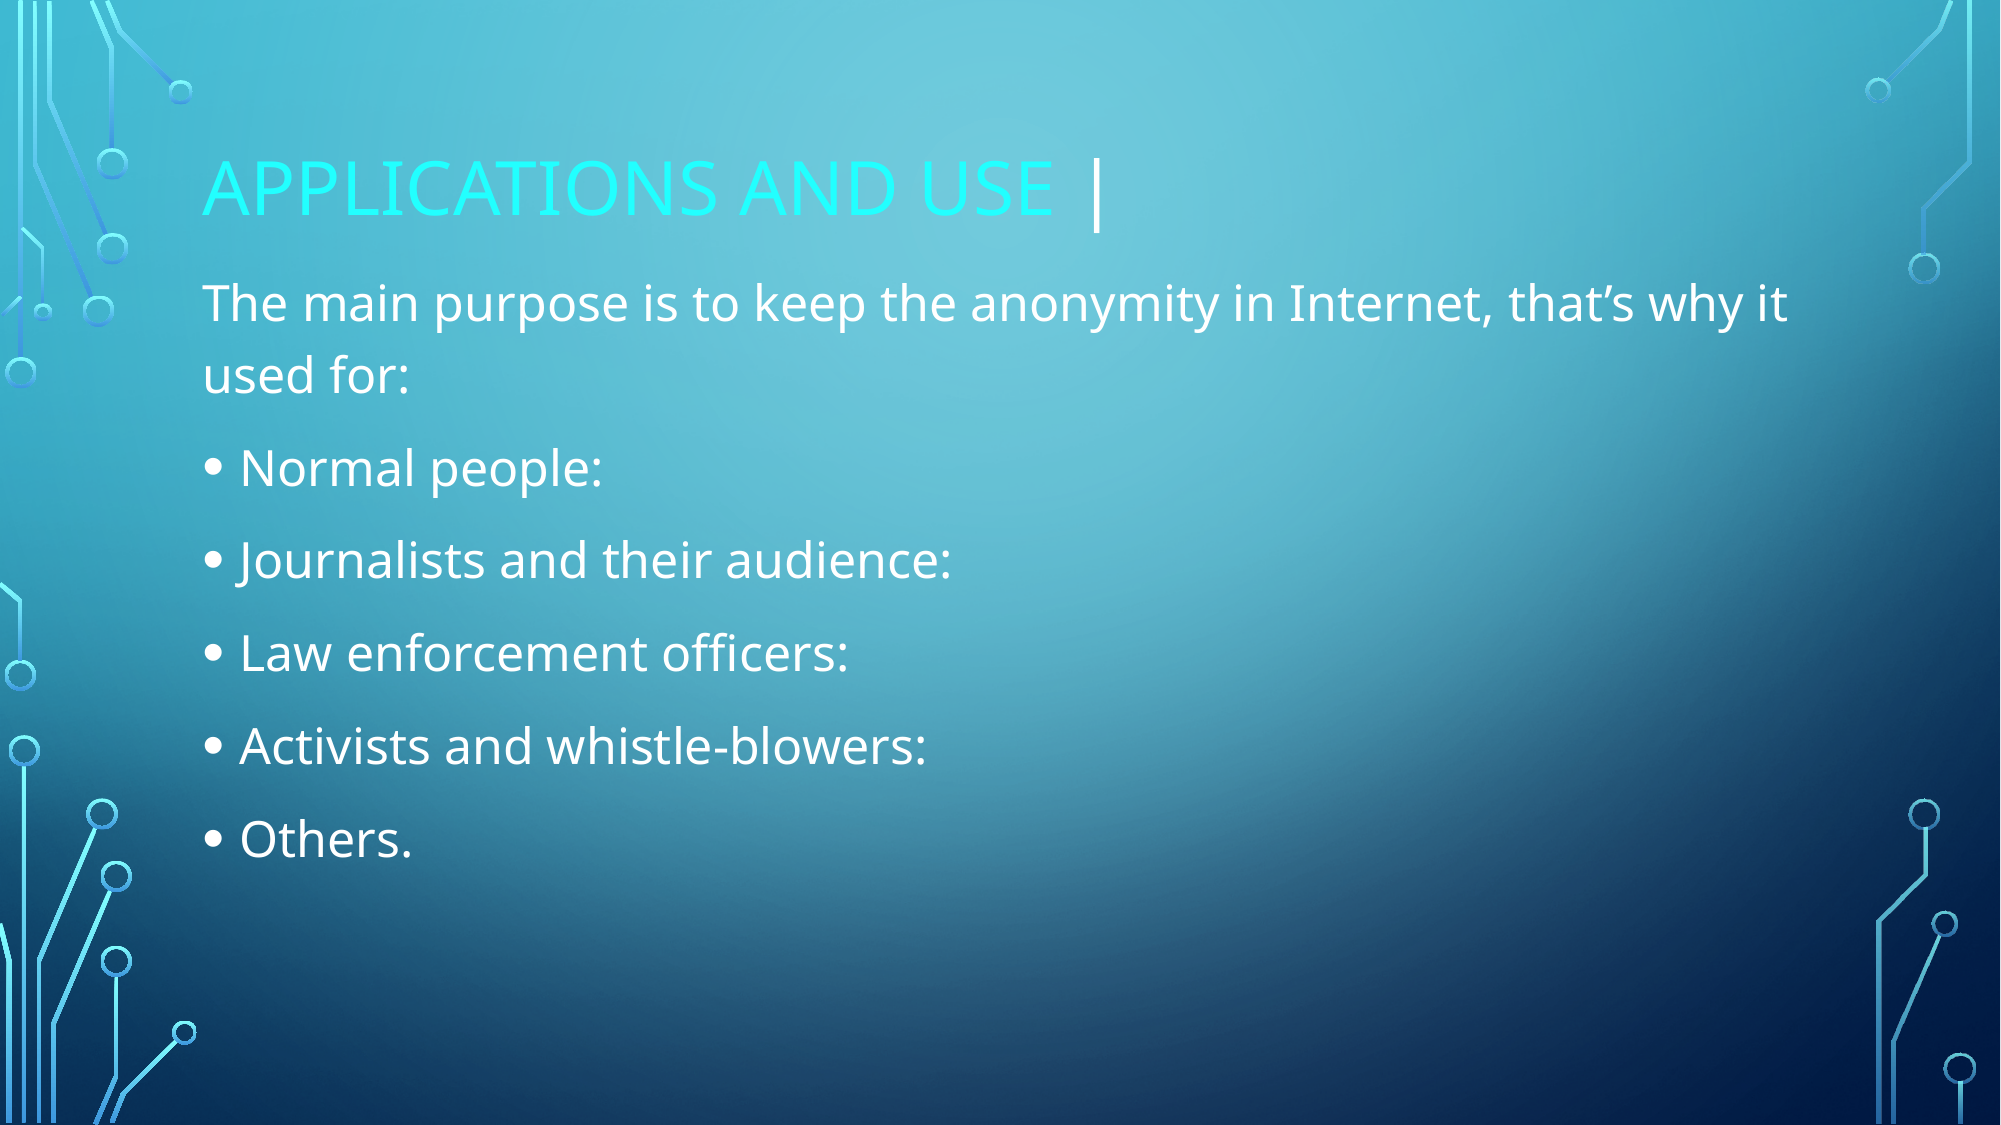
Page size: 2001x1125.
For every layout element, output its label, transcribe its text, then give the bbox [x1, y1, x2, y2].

list The main purpose is to keep the anonymity in Internet, that’s why it used for: Normal people: Journalists and their audience: Law enforcement officers: Activists and whistle-blowers: Others. [187, 251, 1813, 1096]
title Applications and Use | [187, 101, 1813, 251]
